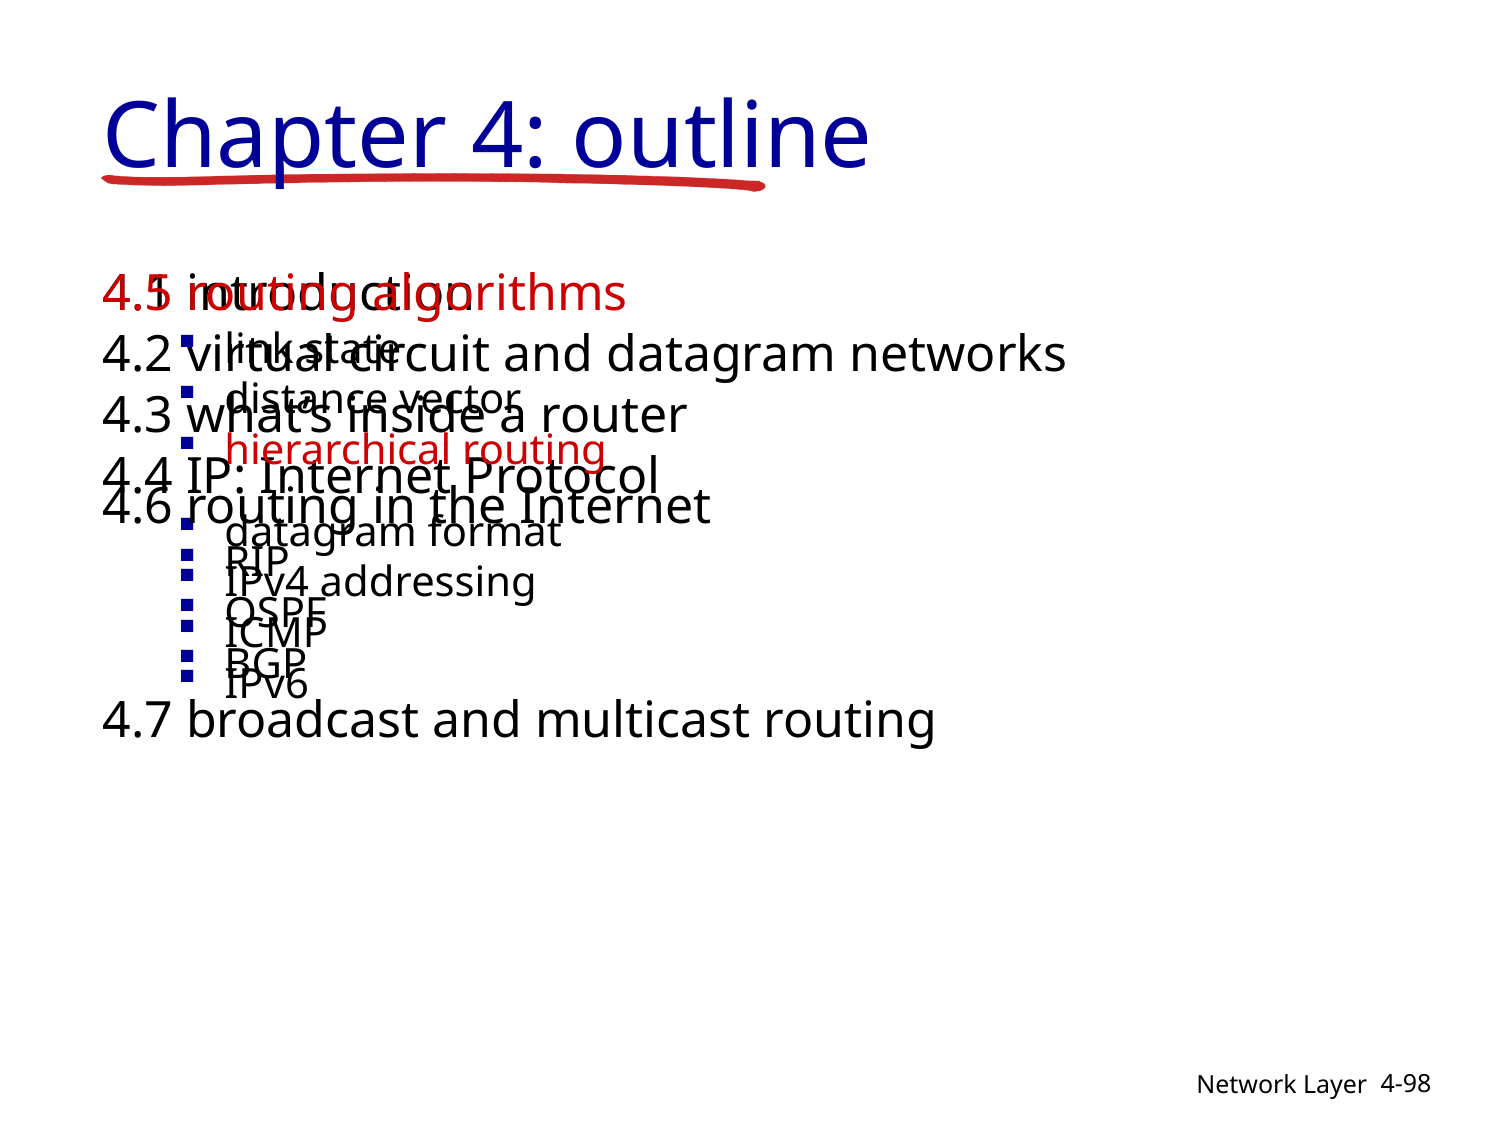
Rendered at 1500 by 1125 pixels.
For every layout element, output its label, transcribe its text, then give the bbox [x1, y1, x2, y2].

text_box Chapter 4: outline [87, 37, 1363, 225]
slide_number 4-98 [1365, 1059, 1477, 1106]
footer Network Layer [907, 1060, 1383, 1109]
picture [98, 167, 774, 197]
list 4.5 routing algorithms link state distance vector hierarchical routing 4.6 routing in the Internet RIP OSPF BGP 4.7 broadcast and multicast routing [87, 262, 1363, 1025]
